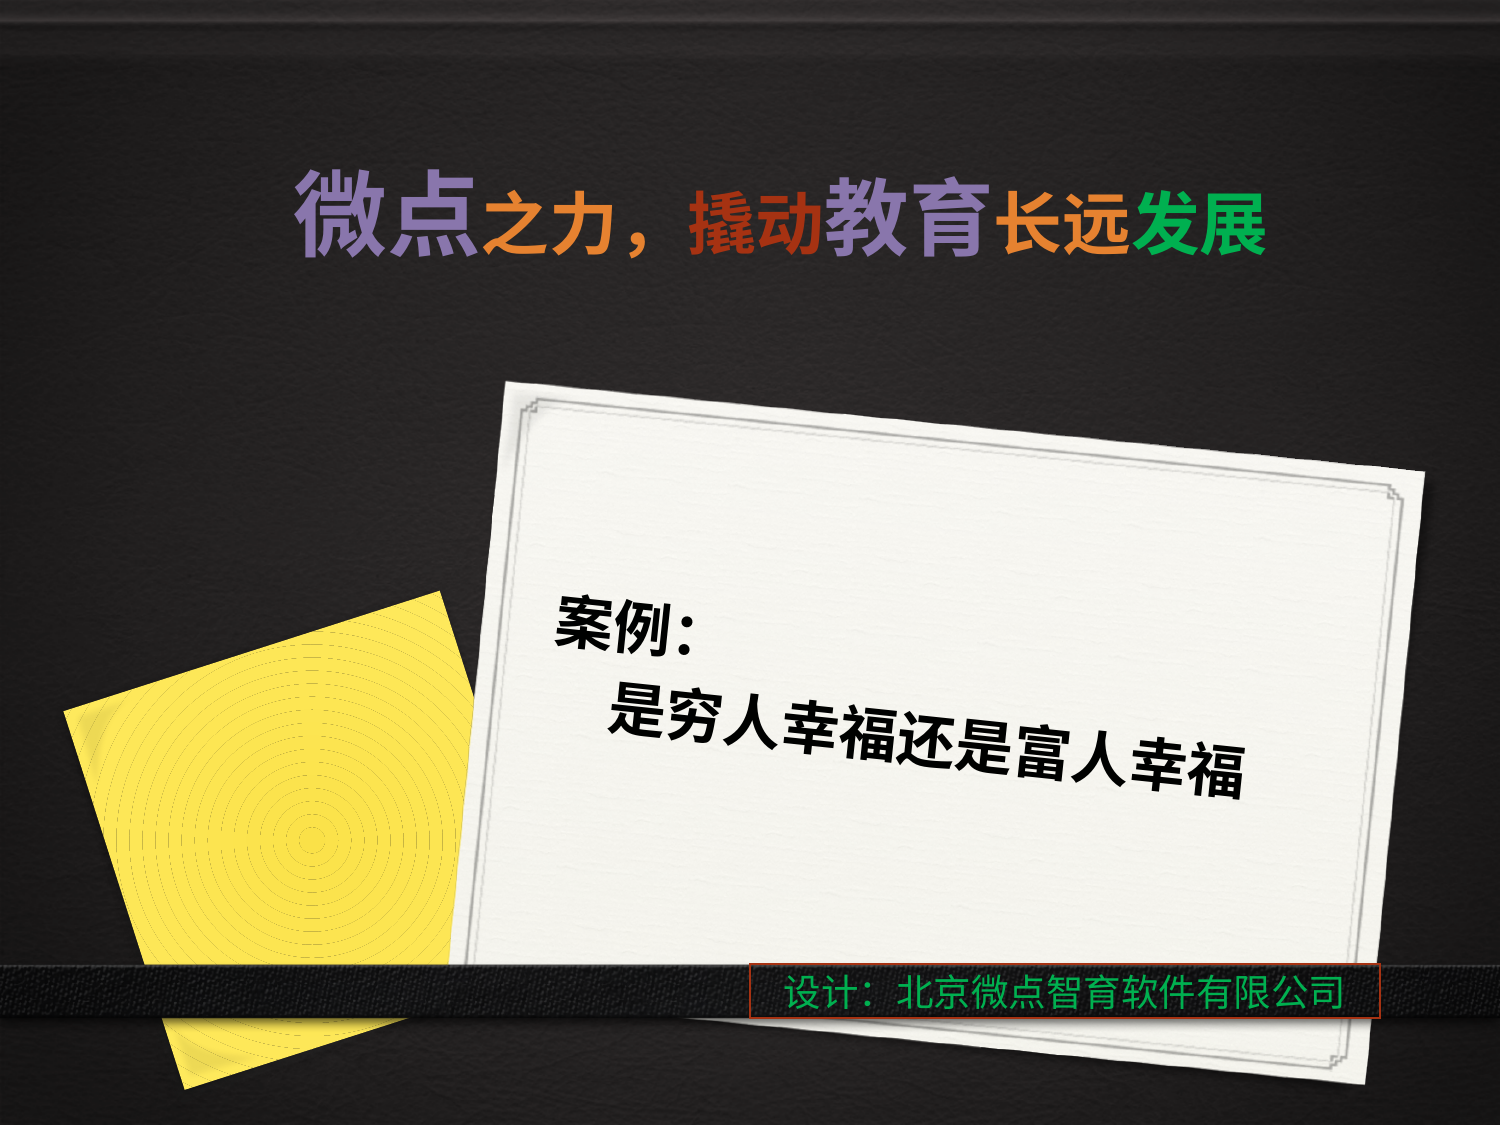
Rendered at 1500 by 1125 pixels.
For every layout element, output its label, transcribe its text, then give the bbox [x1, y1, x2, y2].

text_box 设计：北京微点智育软件有限公司 [750, 964, 1381, 1018]
picture [69, 693, 157, 788]
text_box 微点之力，撬动教育长远发展 [277, 147, 1285, 276]
picture [0, 379, 1500, 1102]
subtitle 案例： 是穷人幸福还是富人幸福 [525, 574, 1335, 847]
